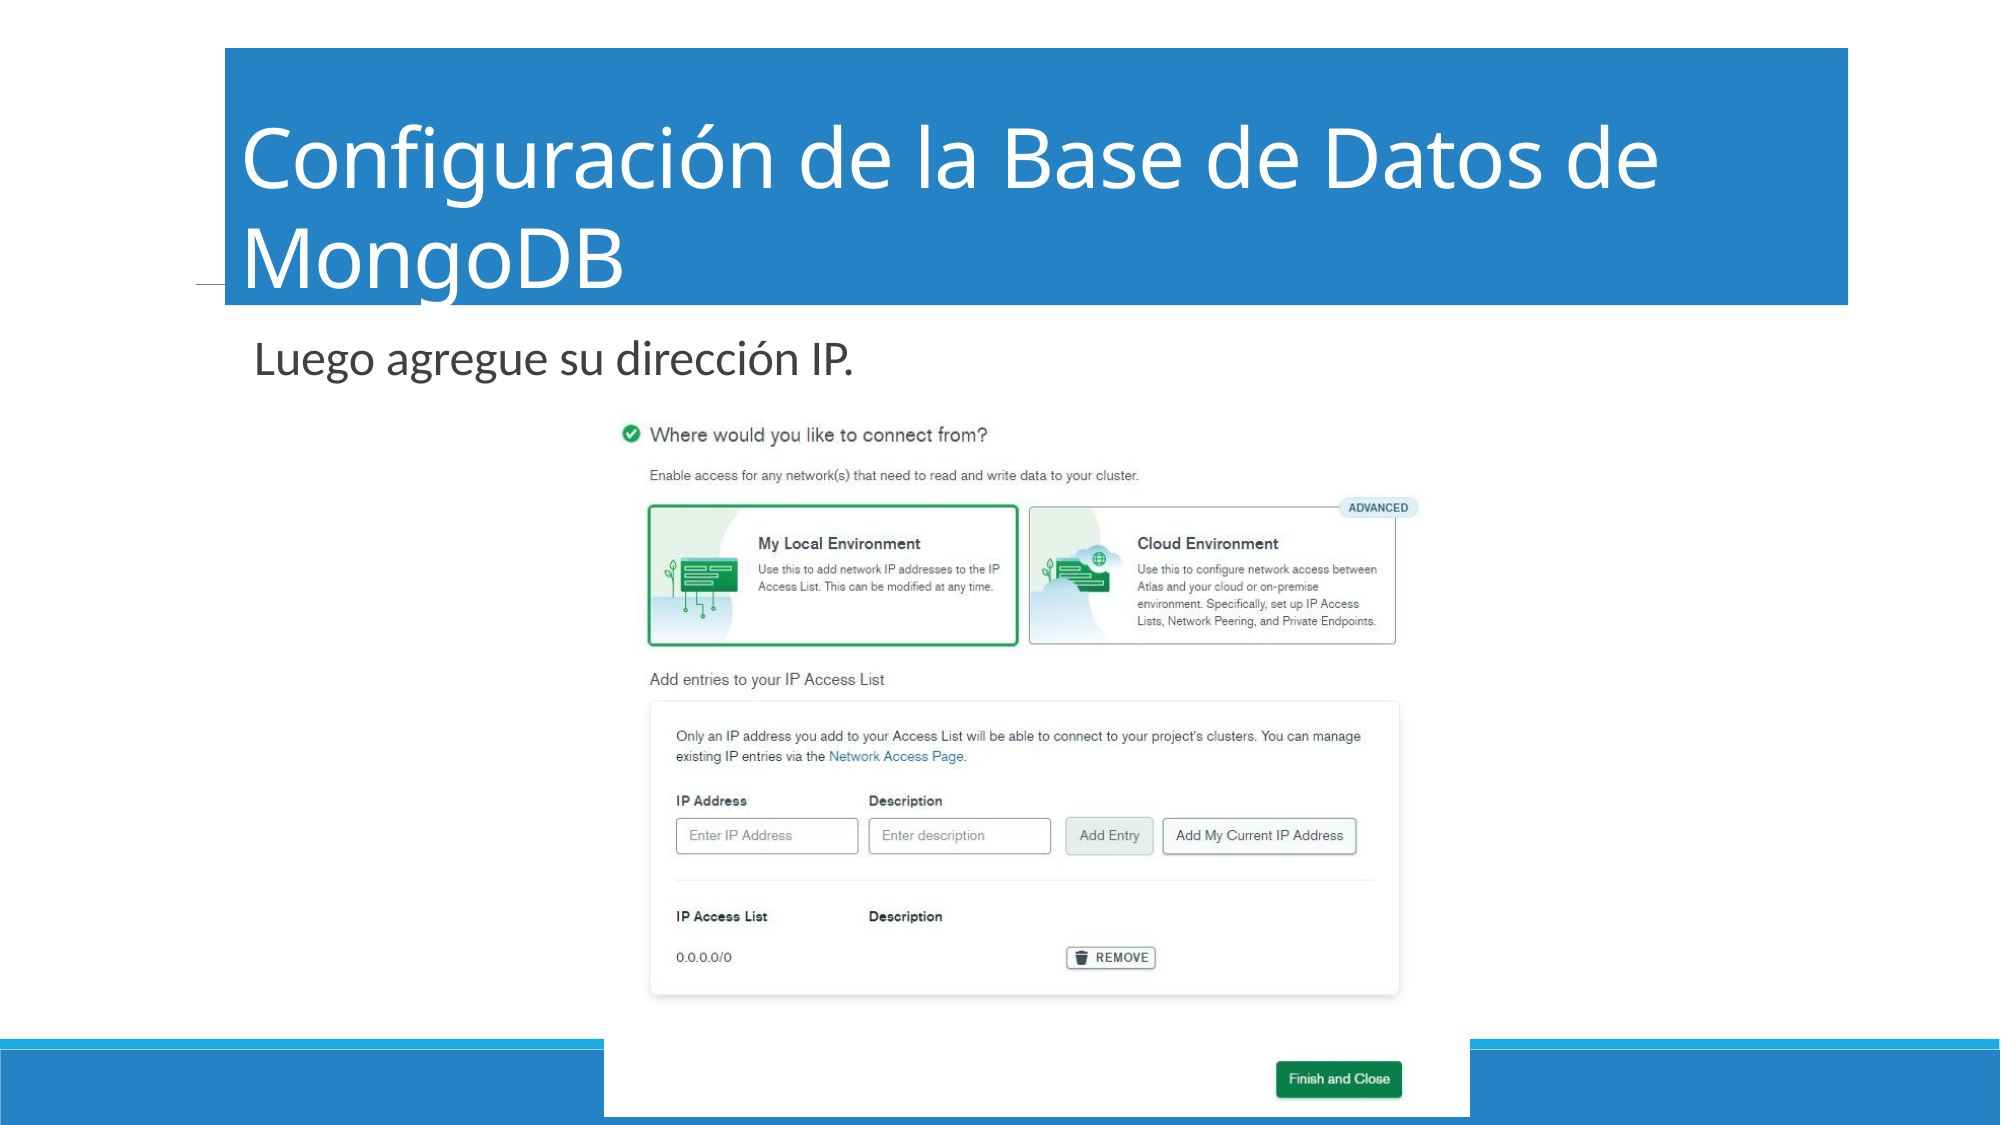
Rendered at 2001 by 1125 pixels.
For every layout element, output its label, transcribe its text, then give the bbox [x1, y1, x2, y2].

text_box Luego agregue su dirección IP. [252, 326, 1830, 386]
title Configuración de la Base de Datos de MongoDB [225, 48, 1849, 306]
picture [603, 395, 1470, 1117]
